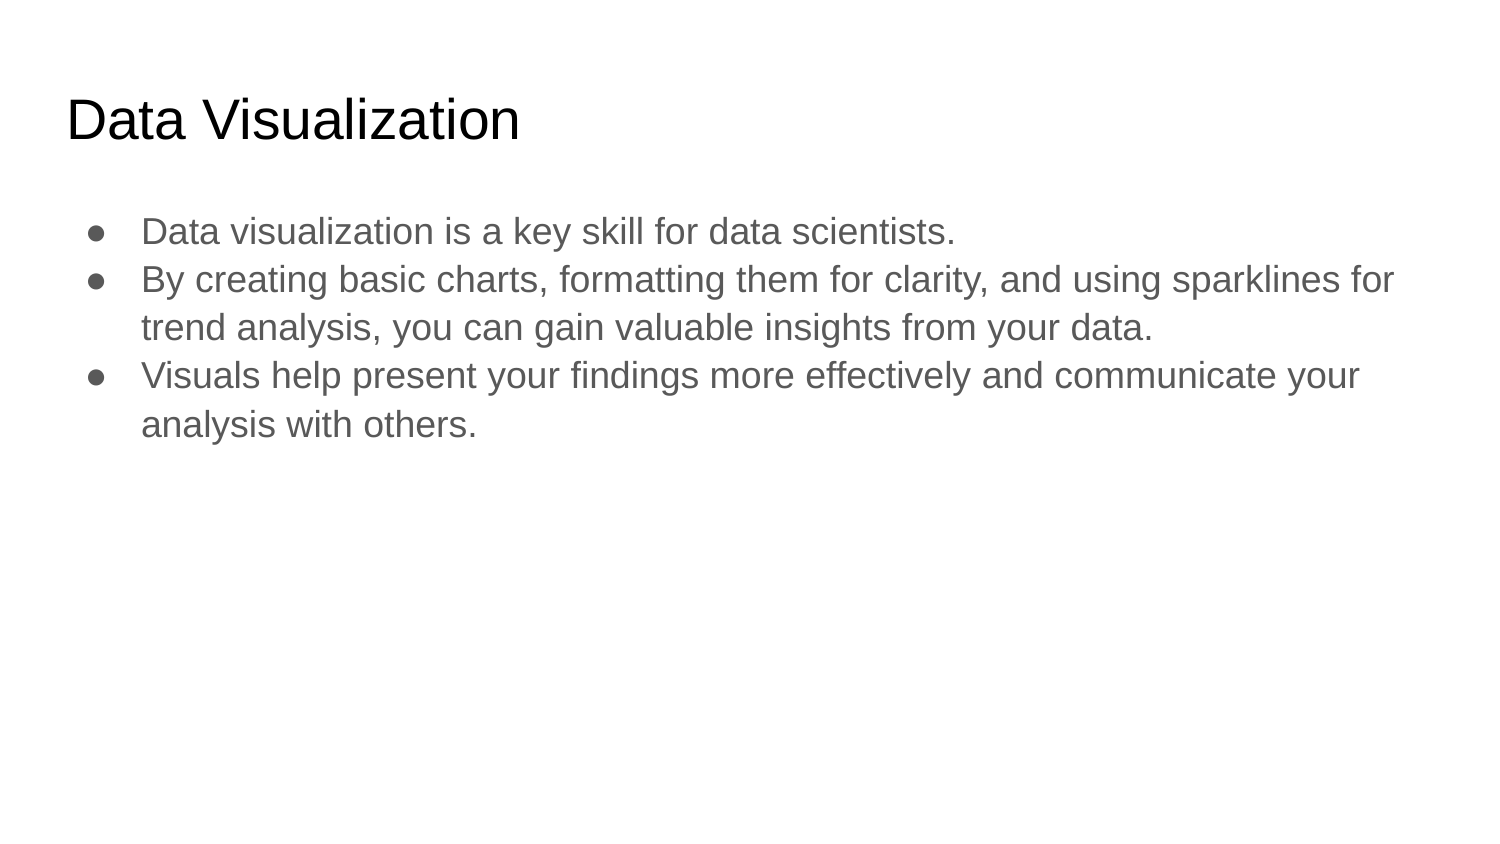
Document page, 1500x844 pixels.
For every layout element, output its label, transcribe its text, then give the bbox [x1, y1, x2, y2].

list Data visualization is a key skill for data scientists. By creating basic charts, formatting them for clarity, and using sparklines for trend analysis, you can gain valuable insights from your data. Visuals help present your findings more effectively and communicate your analysis with others. [51, 189, 1449, 750]
title Data Visualization [51, 72, 1449, 167]
